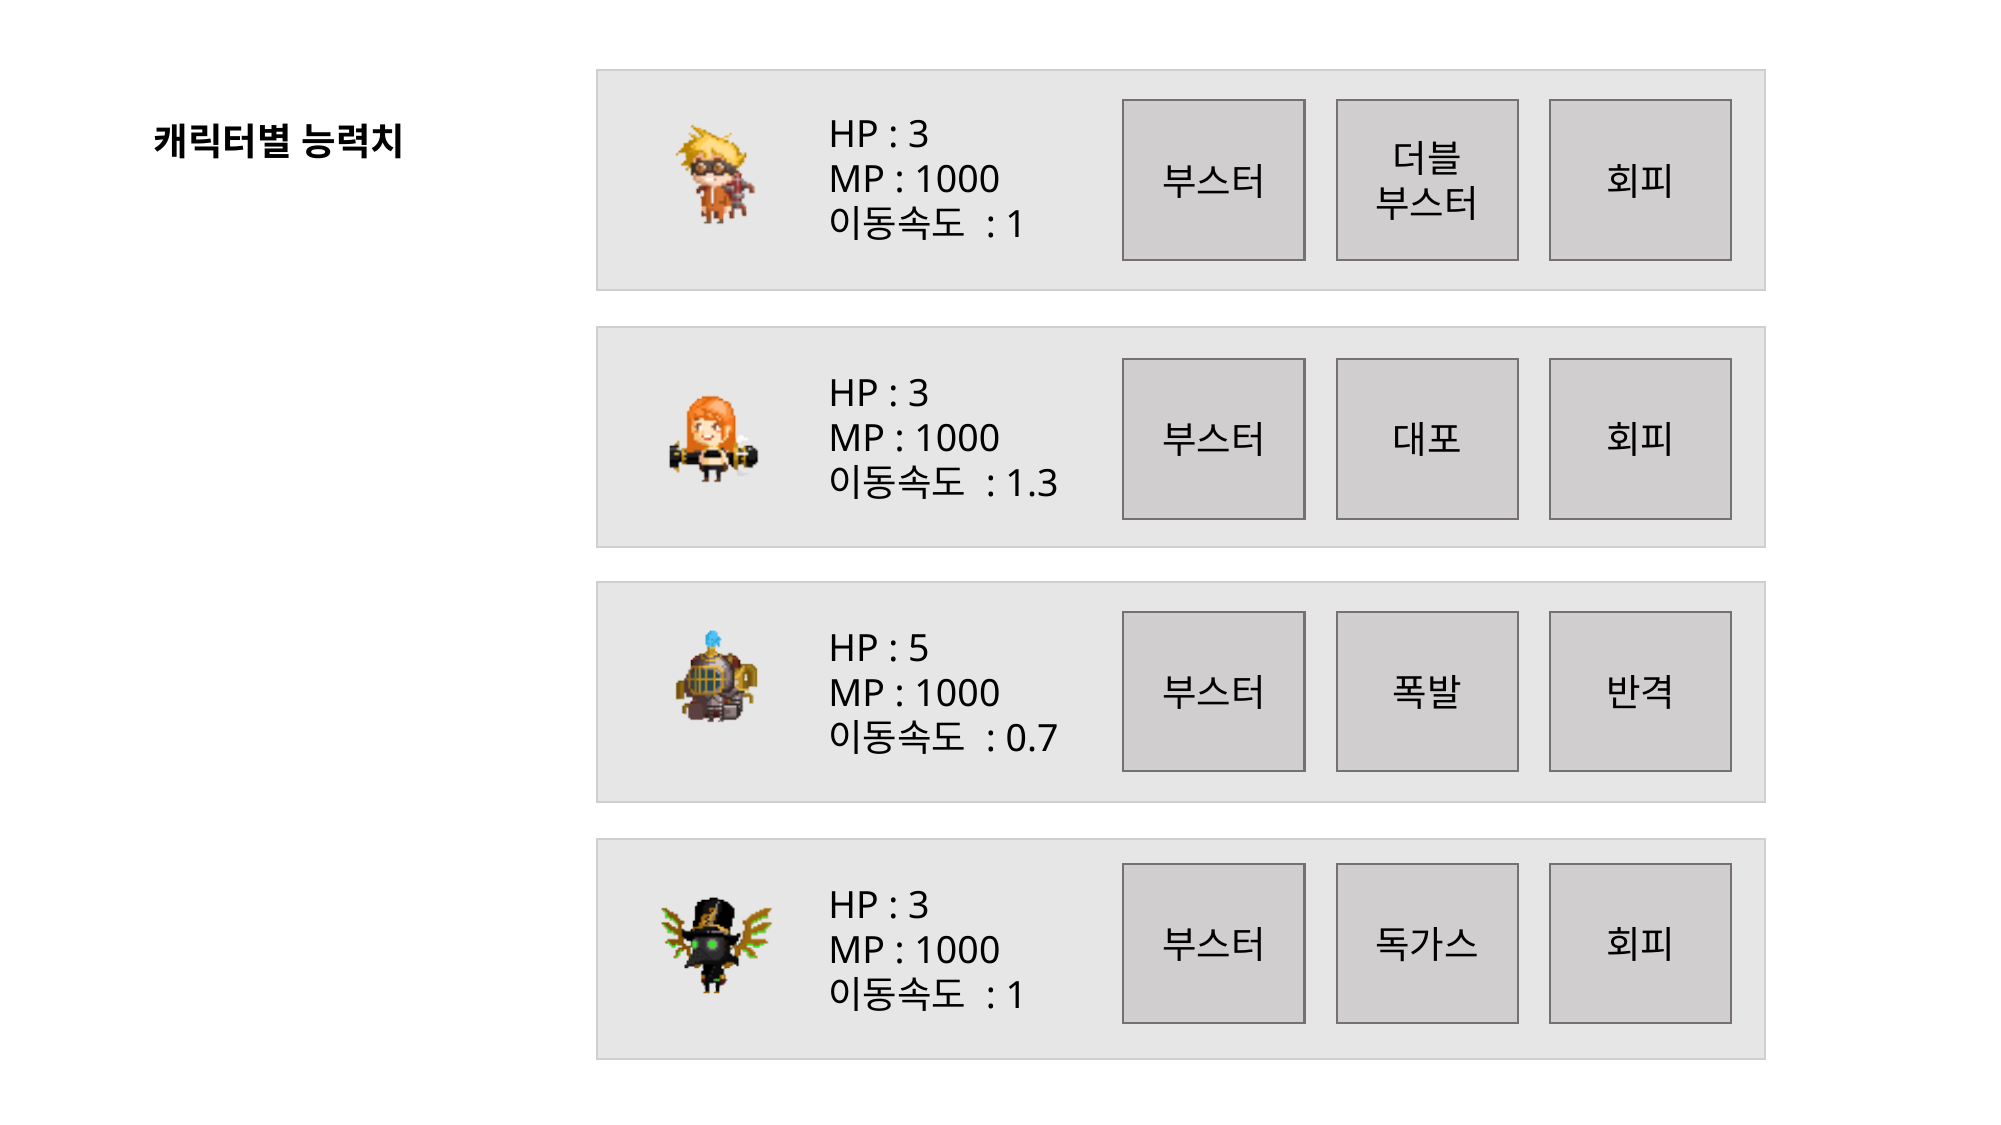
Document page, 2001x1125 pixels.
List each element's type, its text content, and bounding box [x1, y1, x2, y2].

text_box [596, 69, 1766, 291]
text_box 회피 [1549, 358, 1732, 520]
text_box [596, 581, 1766, 803]
text_box 회피 [1549, 99, 1732, 261]
picture [647, 879, 781, 1013]
text_box 부스터 [1122, 99, 1306, 261]
text_box [596, 326, 1766, 548]
text_box 폭발 [1336, 611, 1519, 772]
text_box HP : 3 MP : 1000 이동속도 : 1.3 [813, 361, 1122, 512]
text_box HP : 3 MP : 1000 이동속도 : 1 [813, 873, 1052, 1024]
text_box 부스터 [1122, 863, 1306, 1024]
picture [633, 100, 796, 263]
text_box 부스터 [1122, 358, 1306, 520]
text_box 반격 [1549, 611, 1732, 772]
text_box HP : 5 MP : 1000 이동속도 : 0.7 [813, 616, 1081, 766]
picture [633, 362, 791, 520]
text_box 더블 부스터 [1336, 99, 1519, 261]
text_box 대포 [1336, 358, 1519, 520]
text_box 캐릭터별 능력치 [138, 110, 421, 170]
text_box 회피 [1549, 863, 1732, 1024]
text_box 독가스 [1336, 863, 1519, 1024]
picture [647, 616, 781, 750]
text_box 부스터 [1122, 611, 1306, 772]
text_box HP : 3 MP : 1000 이동속도 : 1 [813, 102, 1065, 253]
text_box [596, 838, 1766, 1060]
